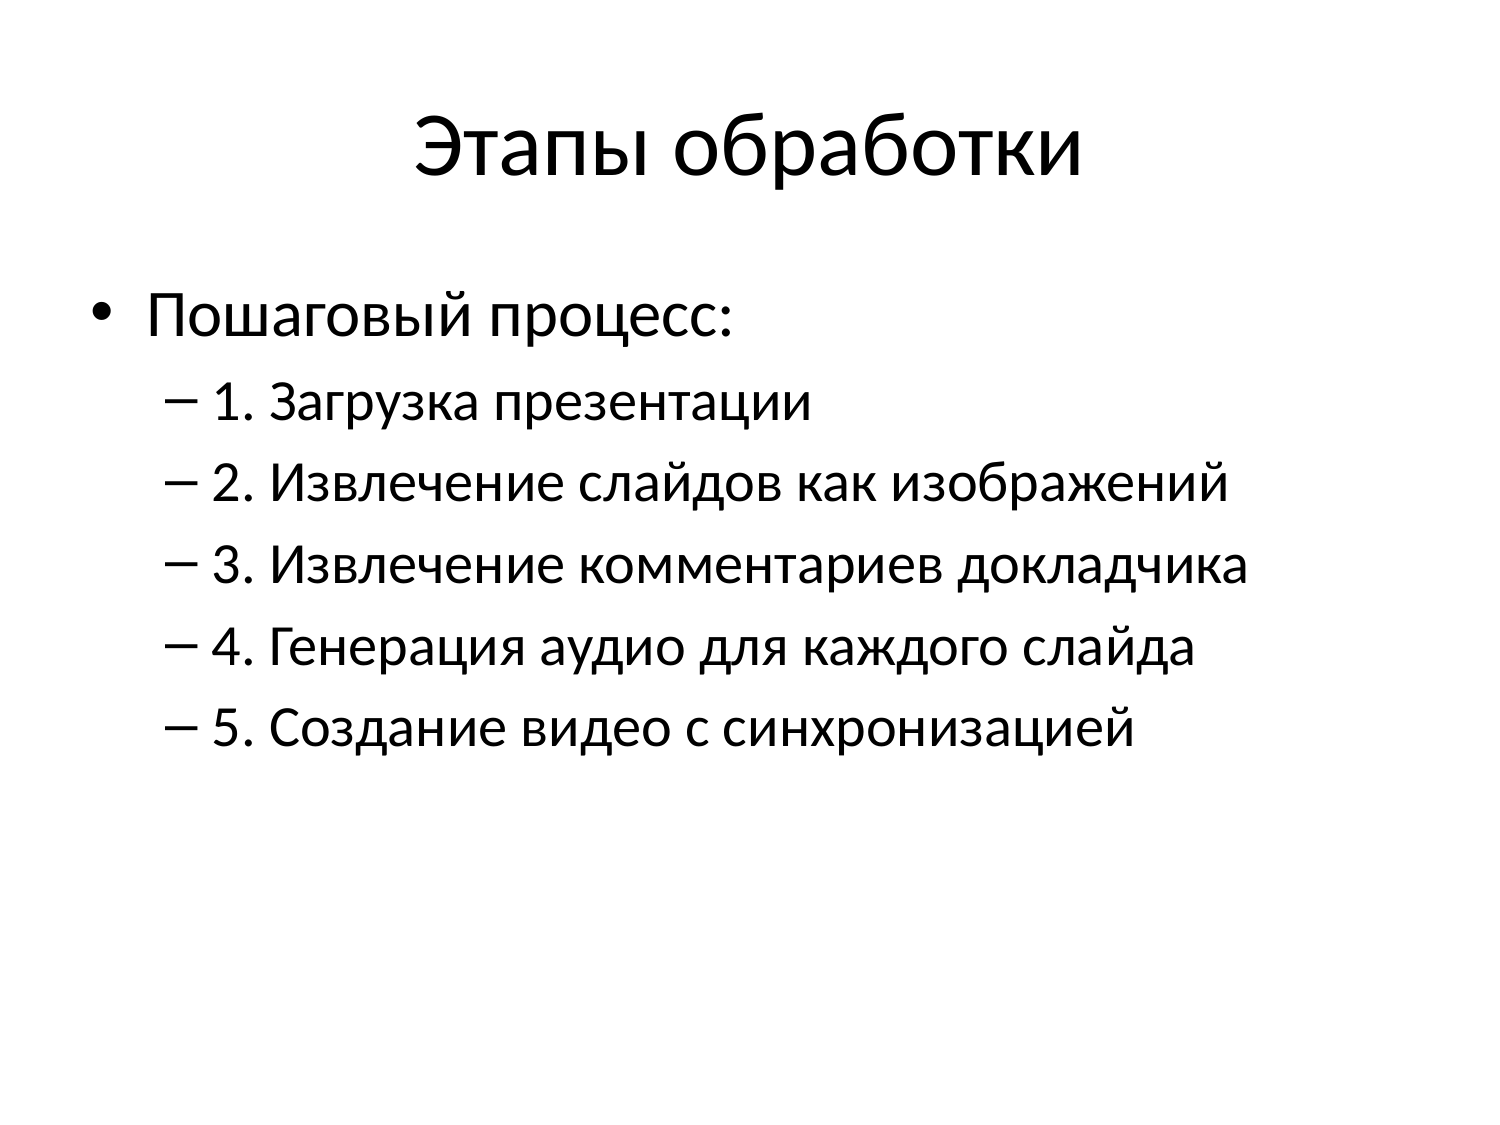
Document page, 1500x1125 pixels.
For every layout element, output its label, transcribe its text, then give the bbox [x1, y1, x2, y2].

list Пошаговый процесс: 1. Загрузка презентации 2. Извлечение слайдов как изображений 3. Извлечение комментариев докладчика 4. Генерация аудио для каждого слайда 5. Создание видео с синхронизацией [75, 262, 1425, 1005]
title Этапы обработки [75, 45, 1425, 233]
